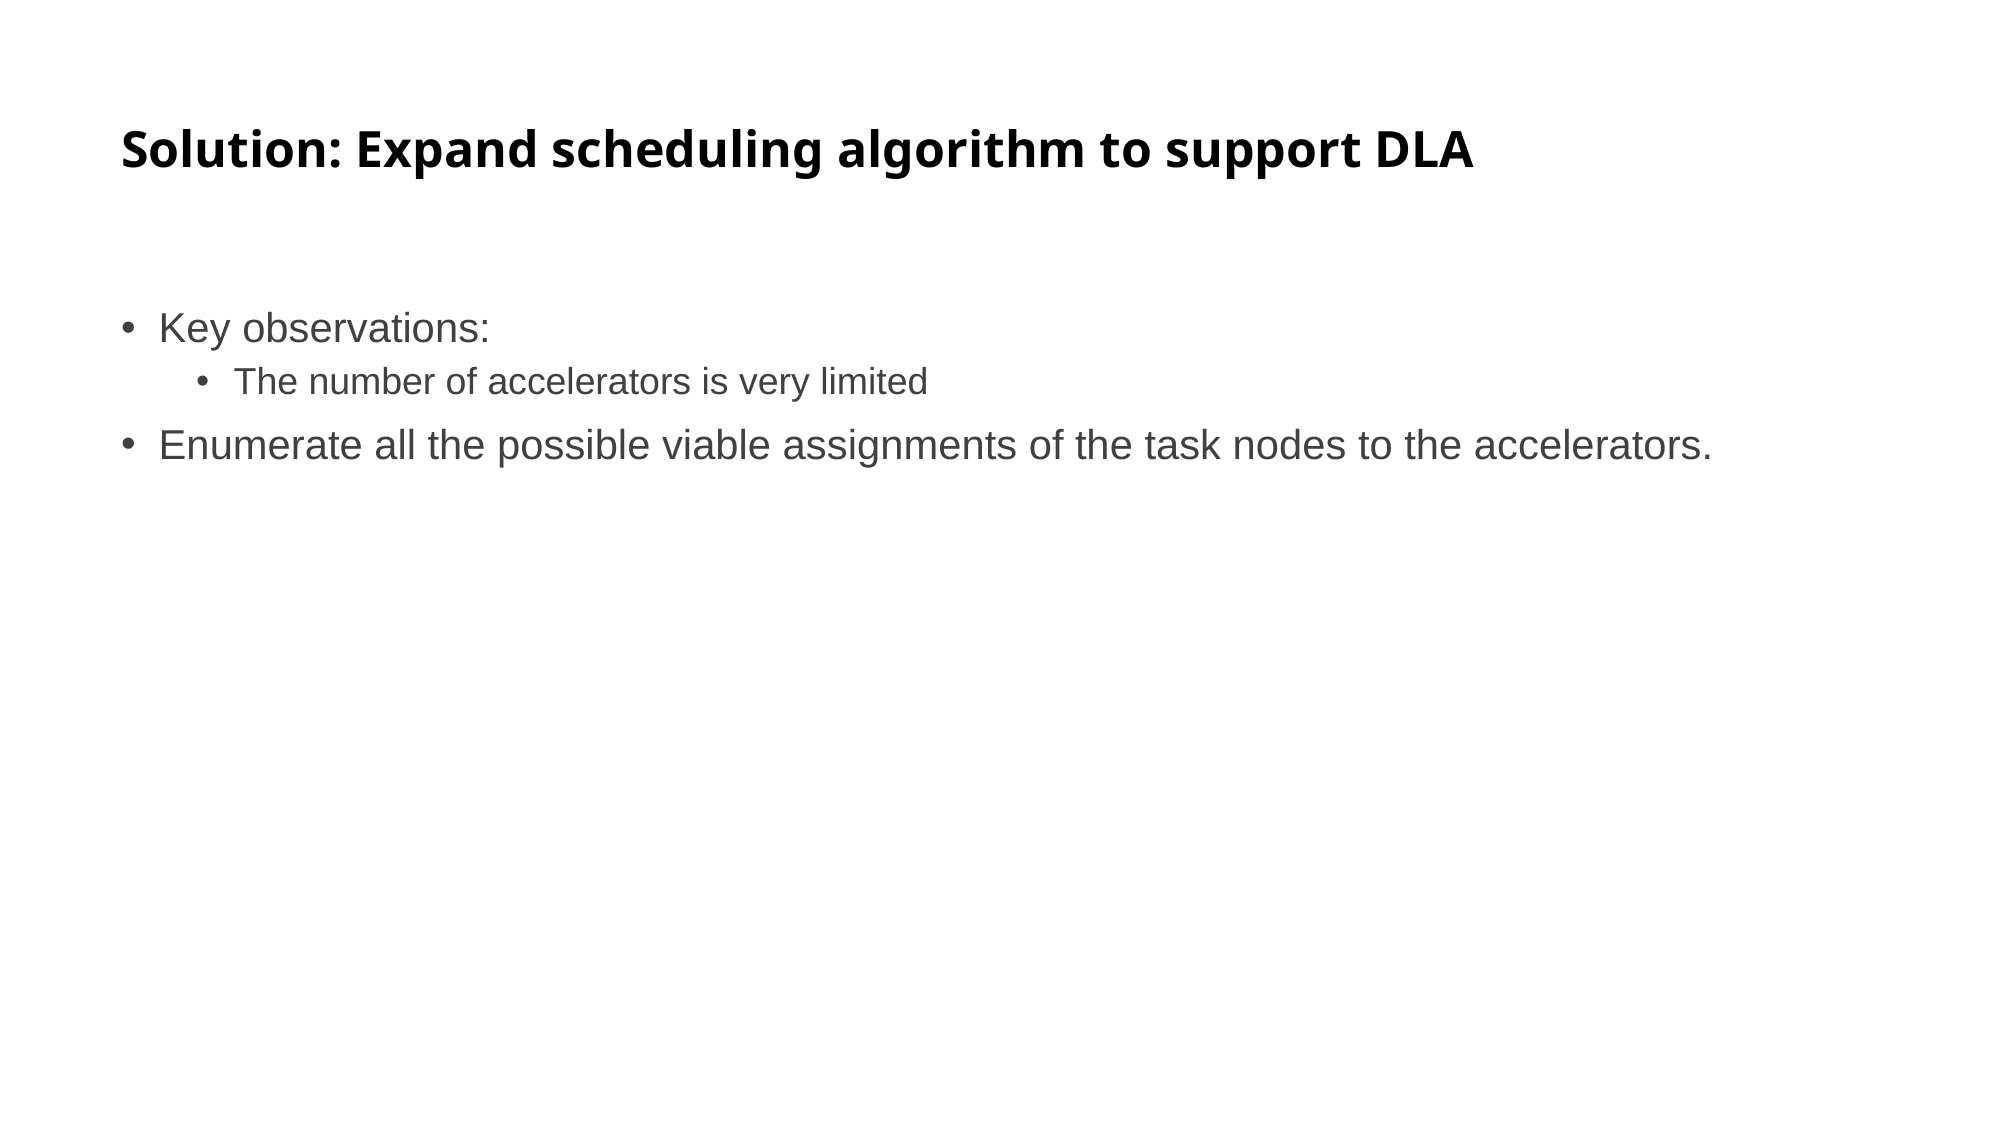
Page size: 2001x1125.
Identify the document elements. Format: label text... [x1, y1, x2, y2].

title Solution: Expand scheduling algorithm to support DLA [106, 42, 1832, 260]
list Key observations: The number of accelerators is very limited Enumerate all the possible viable assignments of the task nodes to the accelerators. [106, 299, 1832, 1014]
